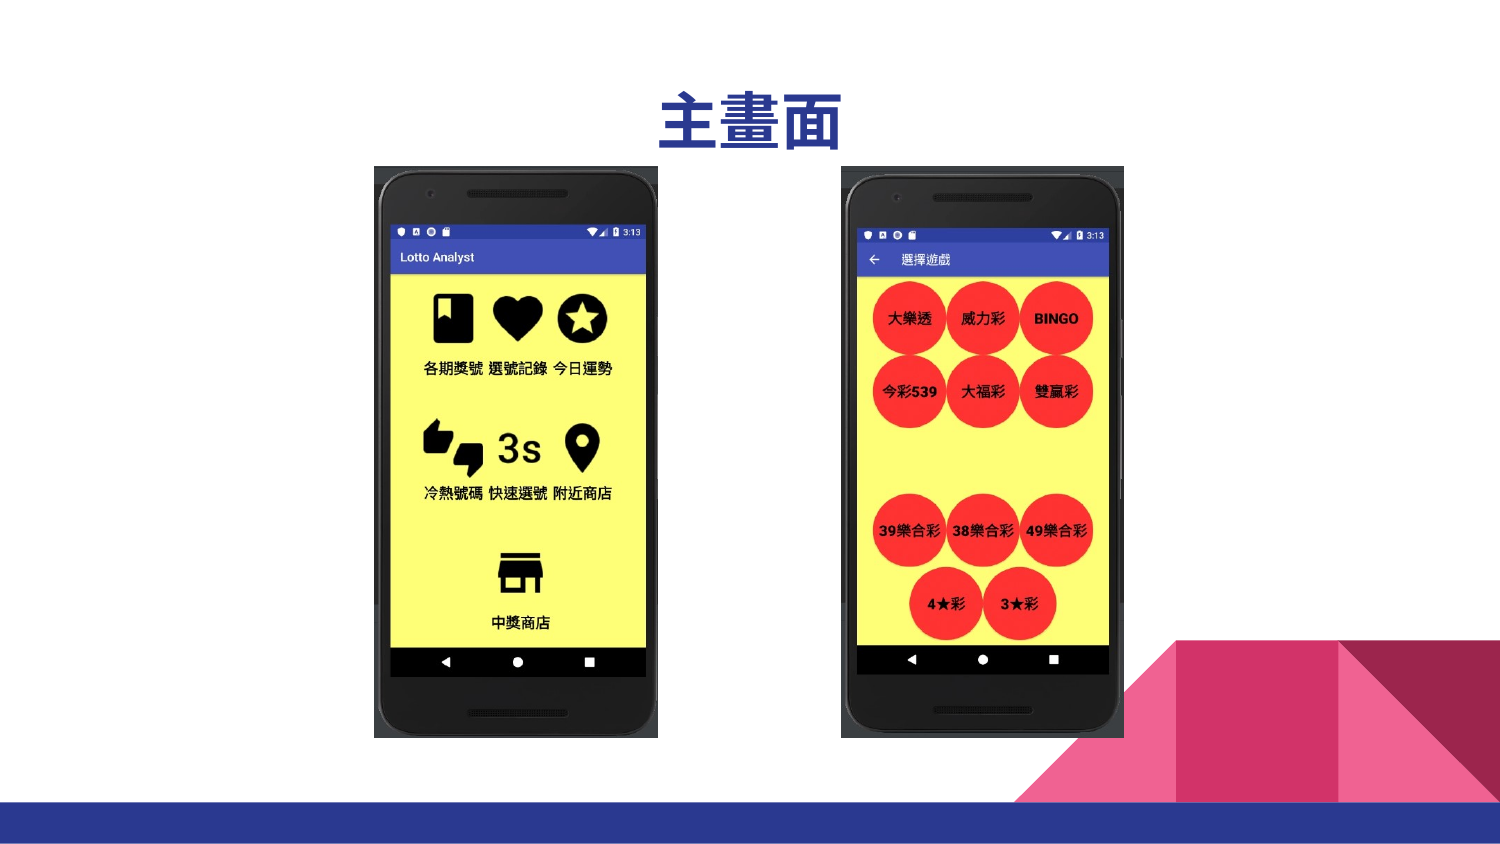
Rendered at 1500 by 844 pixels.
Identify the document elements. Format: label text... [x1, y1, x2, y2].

picture [841, 166, 1124, 739]
picture [373, 166, 658, 739]
title 主畫面 [51, 67, 1449, 167]
